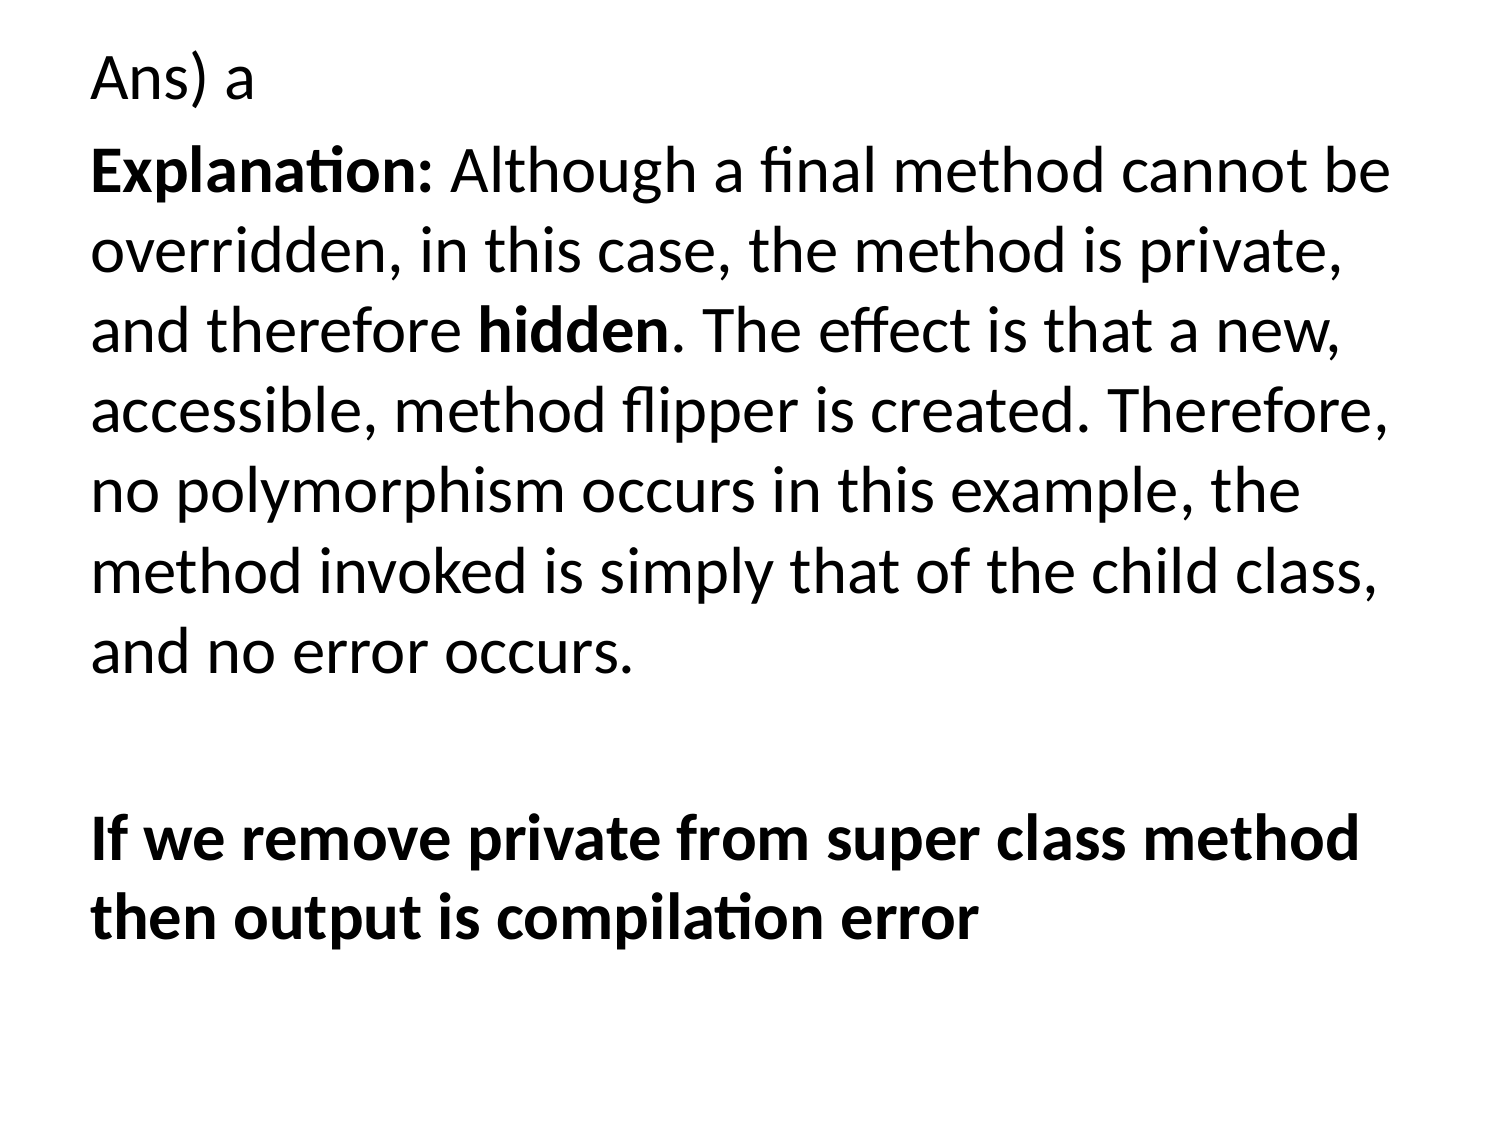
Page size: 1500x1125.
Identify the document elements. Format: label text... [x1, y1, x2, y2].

list Ans) a Explanation: Although a final method cannot be overridden, in this case, the method is private, and therefore hidden. The effect is that a new, accessible, method flipper is created. Therefore, no polymorphism occurs in this example, the method invoked is simply that of the child class, and no error occurs. If we remove private from super class method then output is compilation error [75, 24, 1425, 1005]
